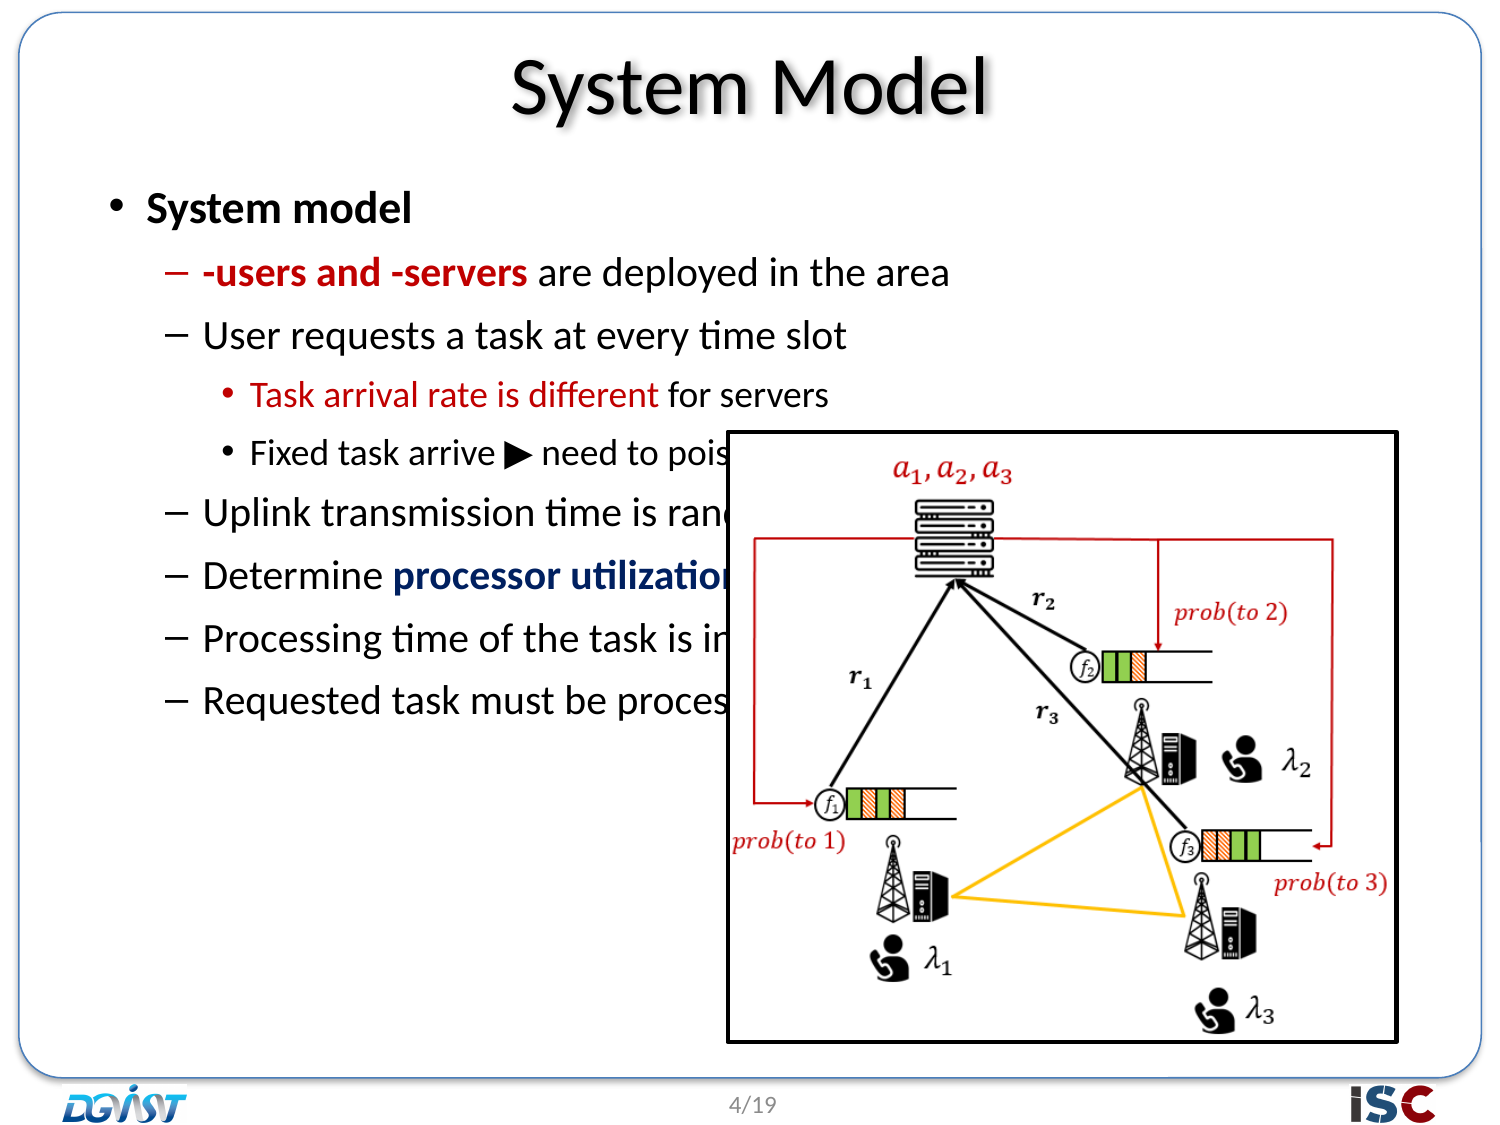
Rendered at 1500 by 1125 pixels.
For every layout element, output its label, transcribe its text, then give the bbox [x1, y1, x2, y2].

picture [62, 1084, 187, 1123]
picture [1349, 1084, 1436, 1124]
title System Model [19, 0, 1481, 162]
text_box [727, 431, 1397, 1043]
